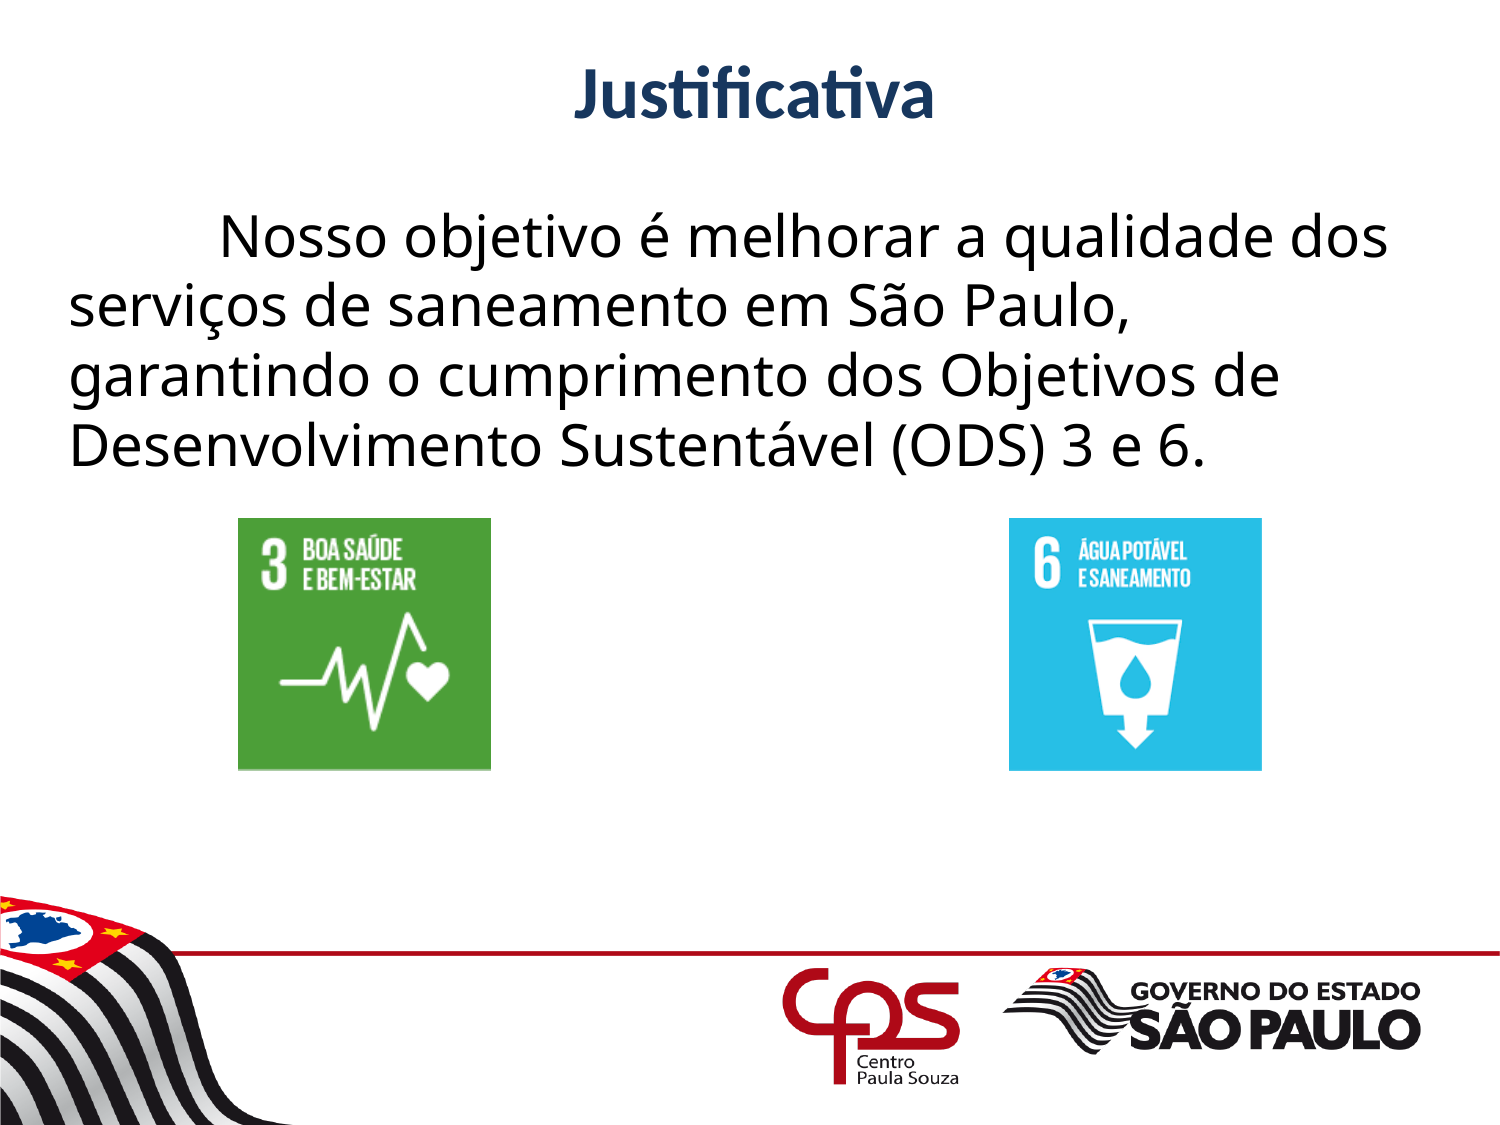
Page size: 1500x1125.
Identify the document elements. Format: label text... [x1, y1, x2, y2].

title Justificativa [53, 30, 1459, 147]
picture [0, 896, 1500, 1125]
picture [238, 518, 491, 771]
list Nosso objetivo é melhorar a qualidade dos serviços de saneamento em São Paulo, garantindo o cumprimento dos Objetivos de Desenvolvimento Sustentável (ODS) 3 e 6. [53, 191, 1459, 953]
picture [1009, 518, 1262, 771]
